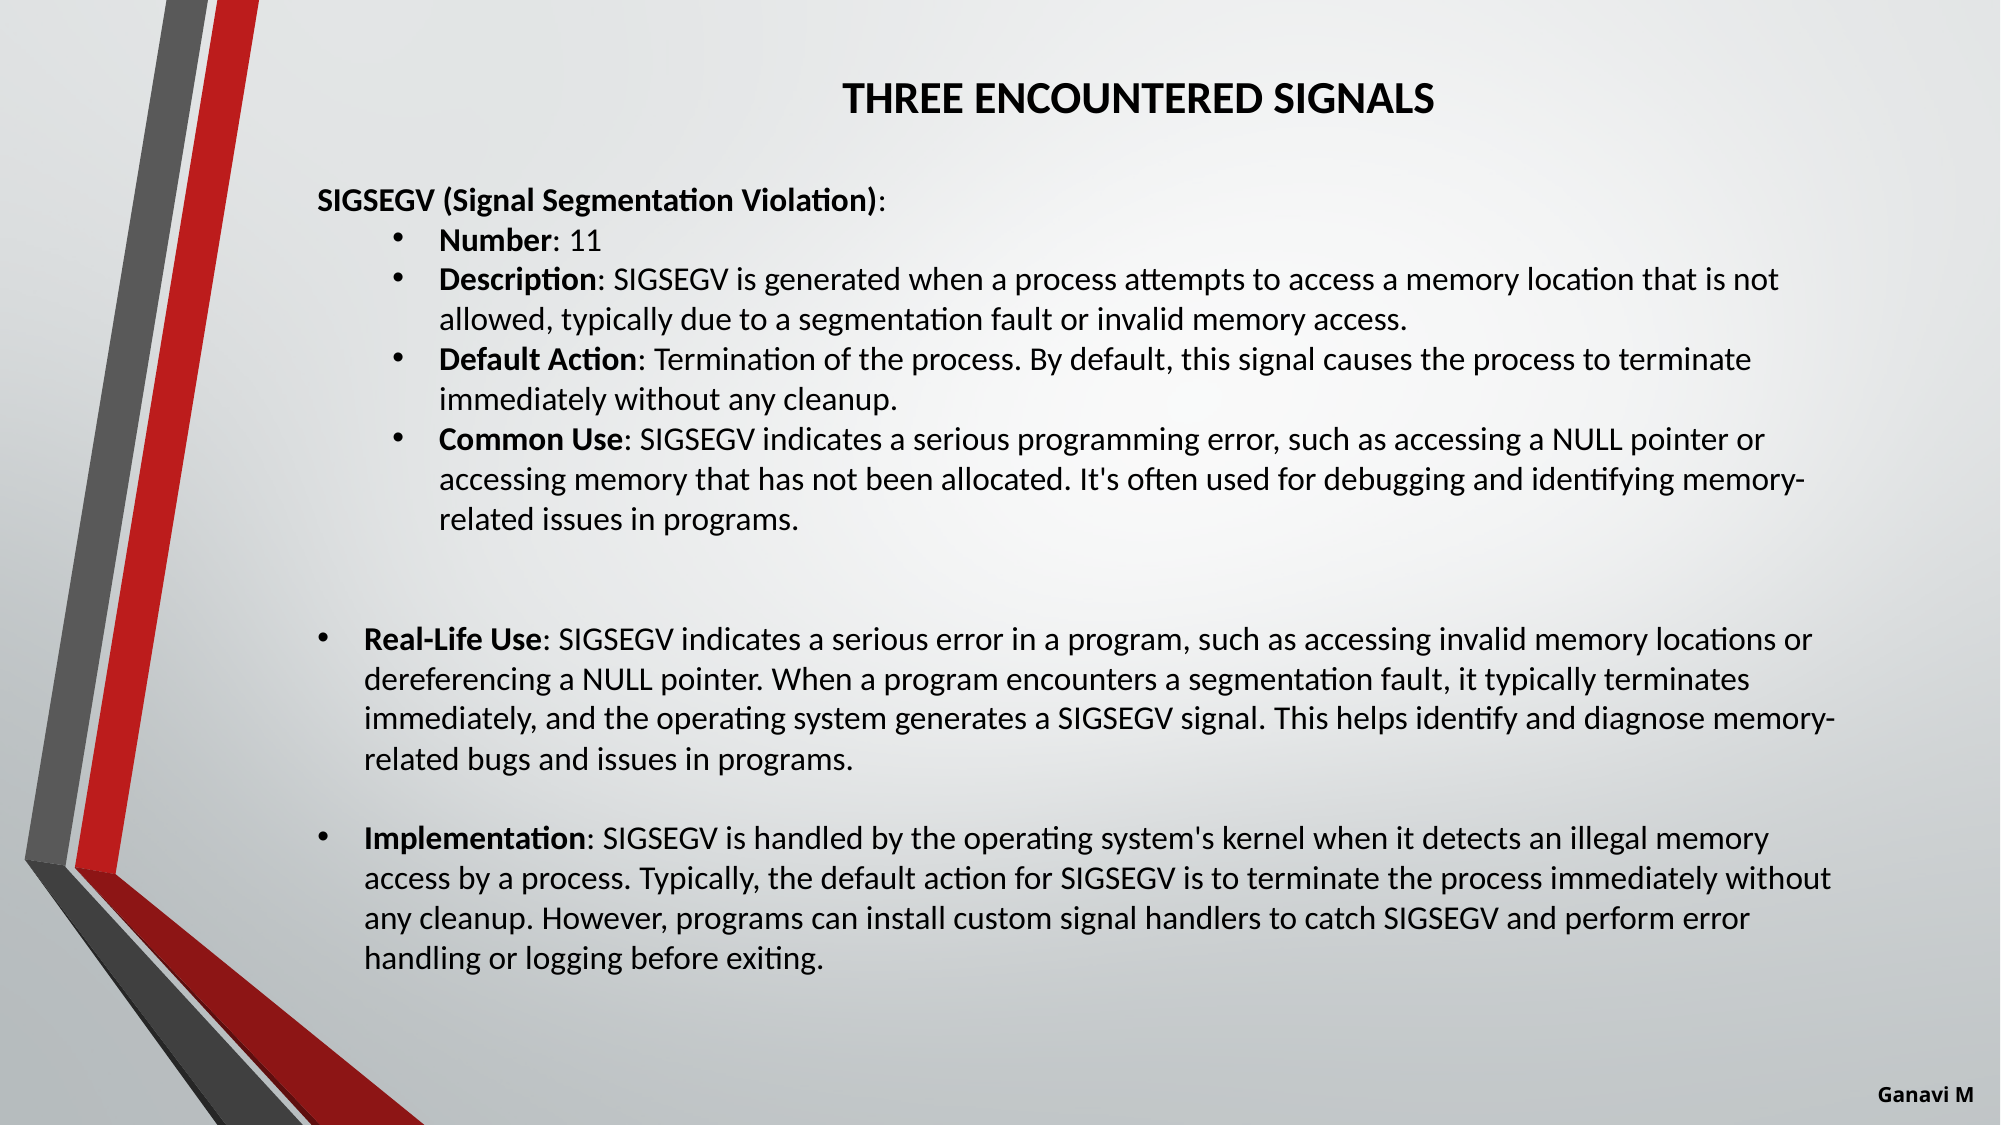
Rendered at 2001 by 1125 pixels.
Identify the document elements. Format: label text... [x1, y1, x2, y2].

footer Ganavi M [1862, 1064, 2000, 1125]
text_box THREE ENCOUNTERED SIGNALS SIGSEGV (Signal Segmentation Violation): Number: 11 Description: SIGSEGV is generated when a process attempts to access a memory location that is not allowed, typically due to a segmentation fault or invalid memory access. Default Action: Termination of the process. By default, this signal causes the process to terminate immediately without any cleanup. Common Use: SIGSEGV indicates a serious programming error, such as accessing a NULL pointer or accessing memory that has not been allocated. It's often used for debugging and identifying memory-related issues in programs. Real-Life Use: SIGSEGV indicates a serious error in a program, such as accessing invalid memory locations or dereferencing a NULL pointer. When a program encounters a segmentation fault, it typically terminates immediately, and the operating system generates a SIGSEGV signal. This helps identify and diagnose memory-related bugs and issues in programs. Implementation: SIGSEGV is handled by the operating system's kernel when it detects an illegal memory access by a process. Typically, the default action for SIGSEGV is to terminate the process immediately without any cleanup. However, programs can install custom signal handlers to catch SIGSEGV and perform error handling or logging before exiting. [302, 60, 1863, 1104]
